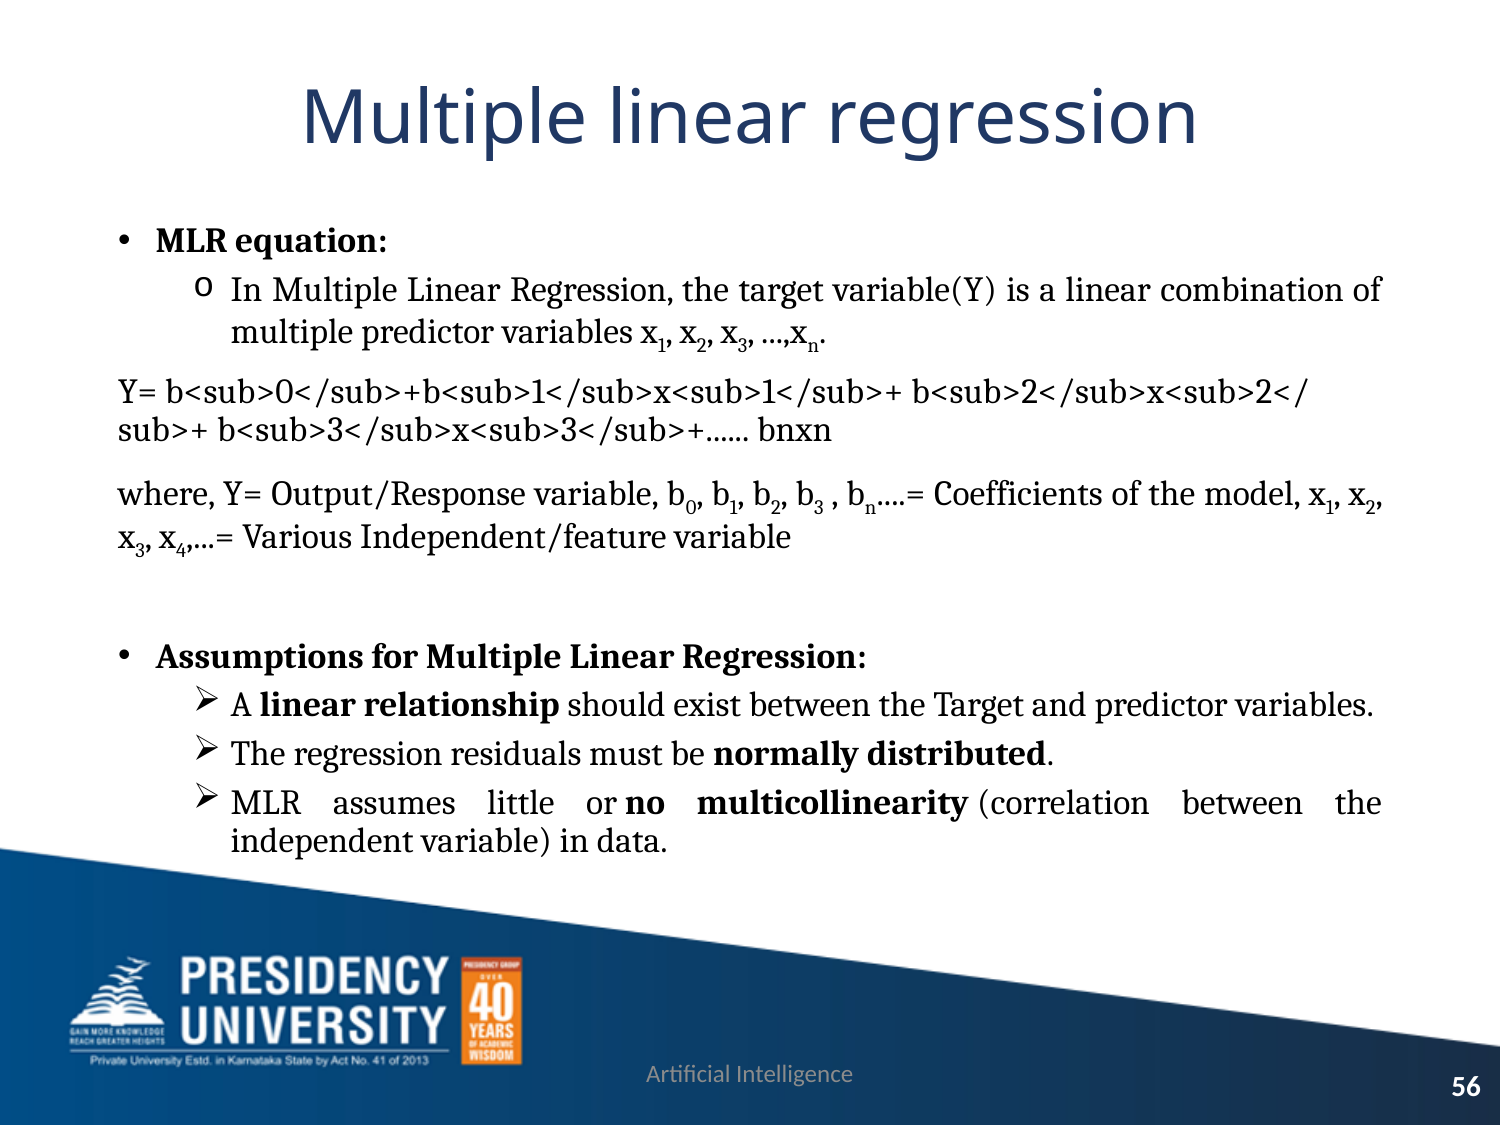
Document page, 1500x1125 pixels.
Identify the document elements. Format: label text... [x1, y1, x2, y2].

picture [0, 845, 1500, 1125]
title Multiple linear regression [103, 51, 1397, 188]
footer Artificial Intelligence [496, 1042, 1004, 1103]
slide_number 56 [1158, 1054, 1496, 1115]
list MLR equation: In Multiple Linear Regression, the target variable(Y) is a linear combination of multiple predictor variables x1, x2, x3, ...,xn. Y= b<sub>0</sub>+b<sub>1</sub>x<sub>1</sub>+ b<sub>2</sub>x<sub>2</sub>+ b<sub>3</sub>x<sub>3</sub>+...... bnxn where, Y= Output/Response variable, b0, b1, b2, b3 , bn....= Coefficients of the model, x1, x2, x3, x4,...= Various Independent/feature variable Assumptions for Multiple Linear Regression: A linear relationship should exist between the Target and predictor variables. The regression residuals must be normally distributed. MLR assumes little or no multicollinearity (correlation between the independent variable) in data. [103, 214, 1397, 851]
